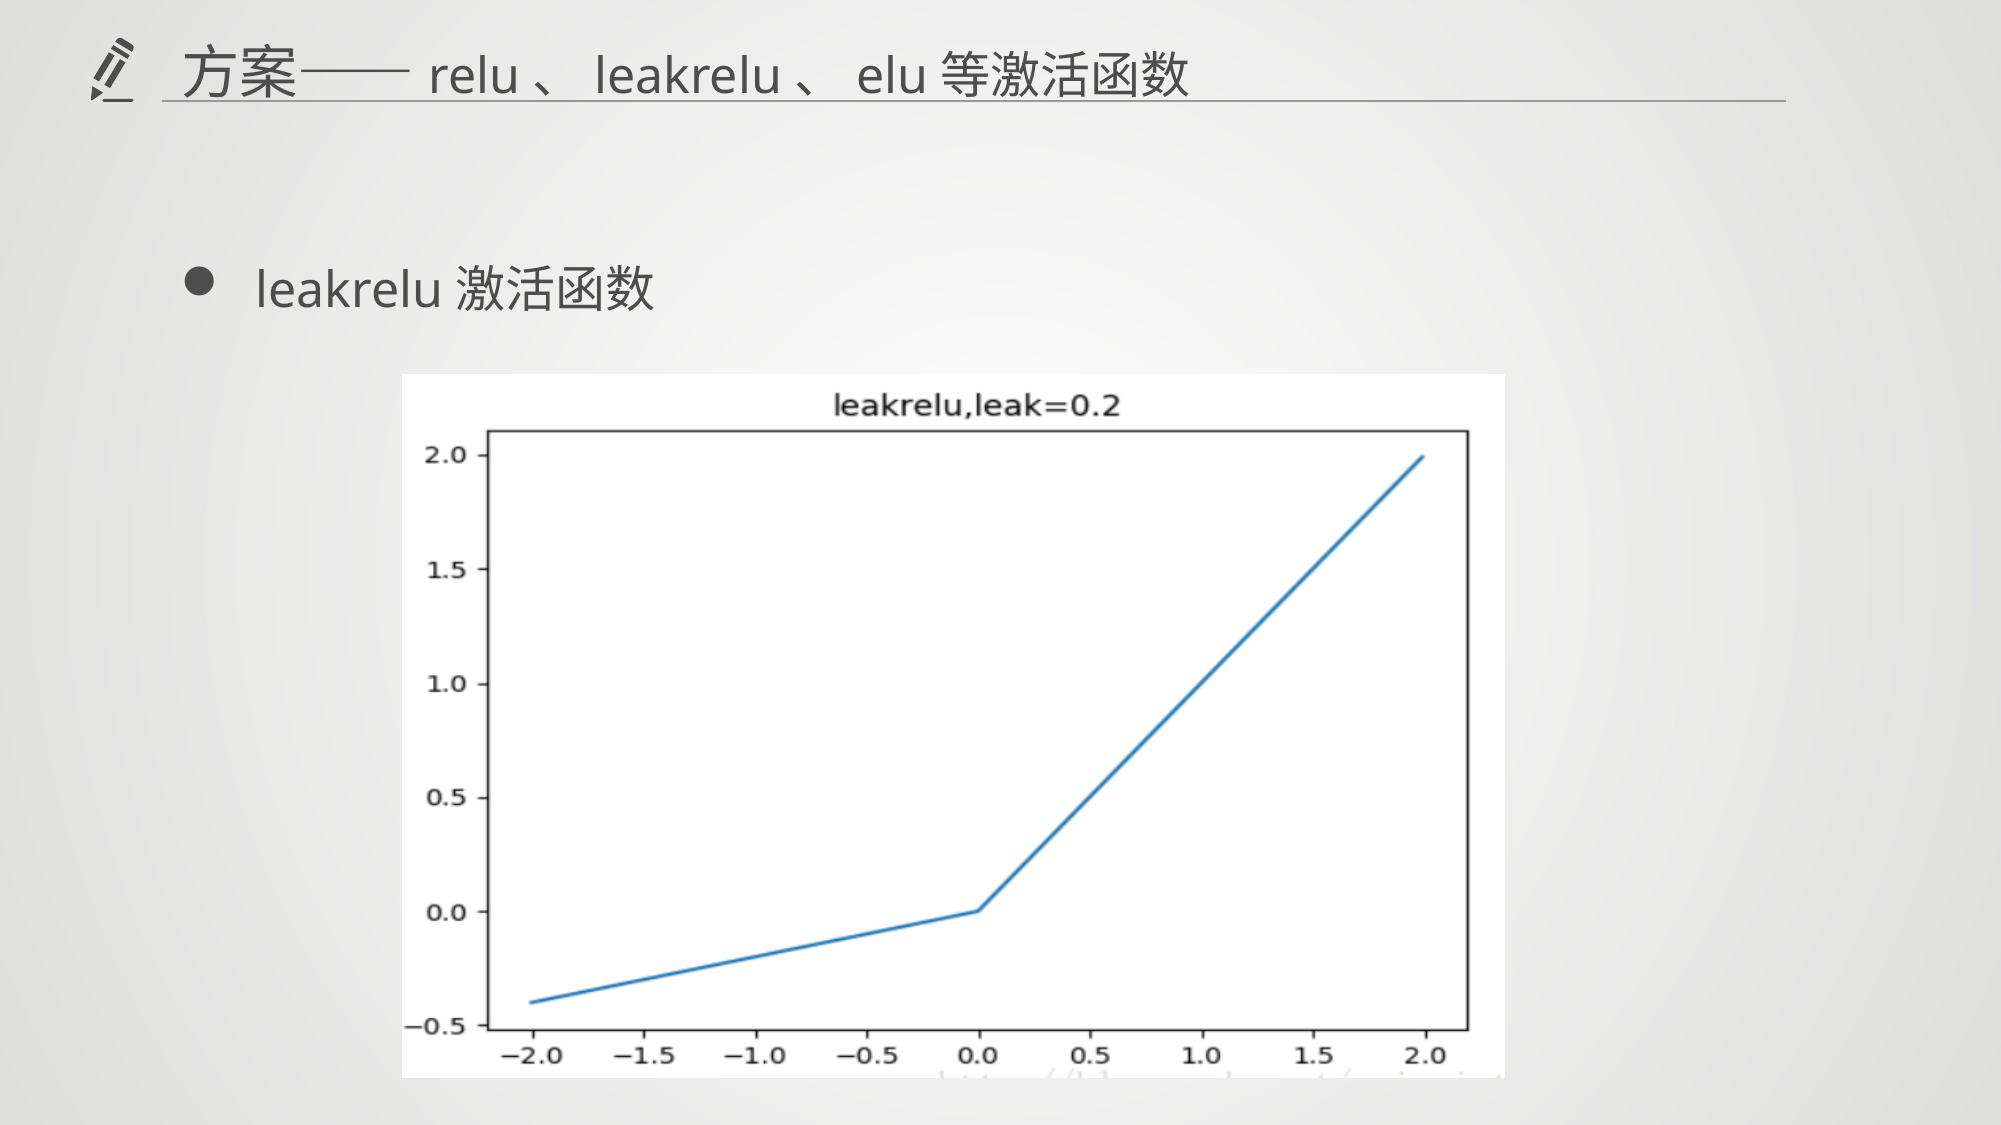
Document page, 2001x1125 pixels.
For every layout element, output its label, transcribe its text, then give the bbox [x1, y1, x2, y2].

text_box leakrelu激活函数 [90, 219, 1910, 325]
text_box [115, 37, 134, 52]
picture [0, 0, 2001, 1125]
text_box 方案——relu、leakrelu、elu等激活函数 [166, 102, 1206, 113]
text_box 方案——relu、leakrelu、elu等激活函数 [166, 28, 1206, 100]
text_box [93, 52, 115, 82]
text_box [104, 59, 126, 89]
text_box [110, 45, 130, 59]
text_box [102, 98, 134, 102]
text_box [90, 86, 104, 101]
